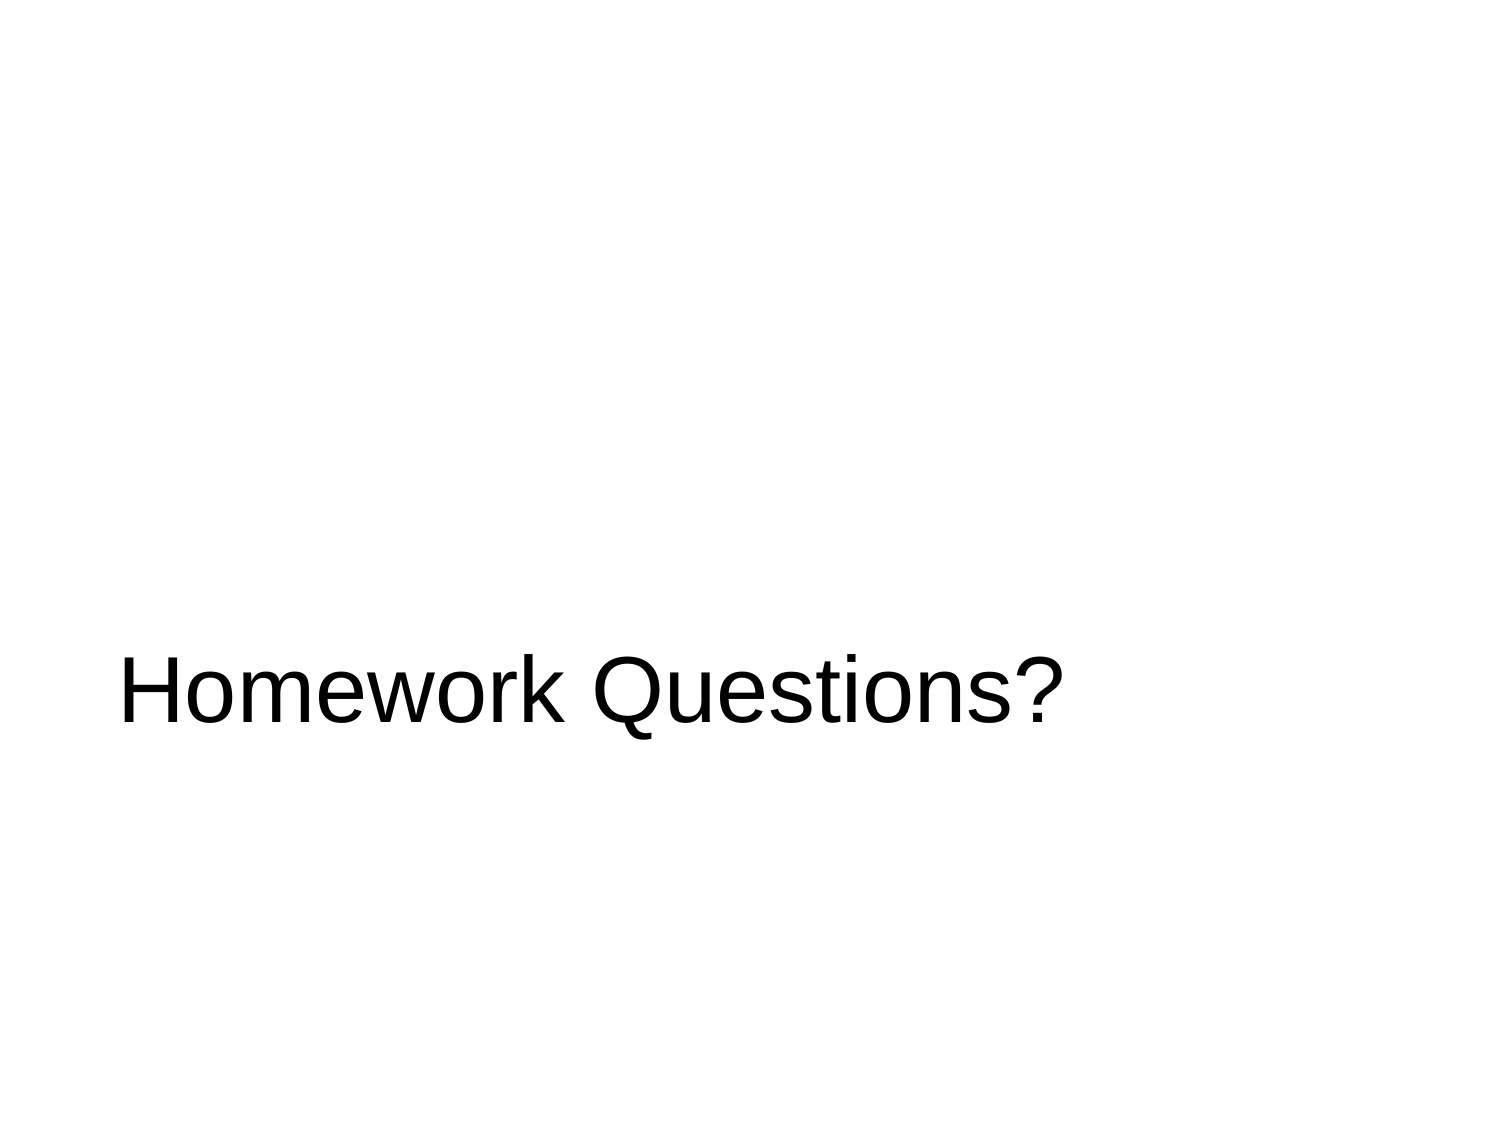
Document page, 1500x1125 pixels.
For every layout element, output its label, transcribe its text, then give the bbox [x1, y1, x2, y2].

title Homework Questions? [102, 280, 1397, 749]
